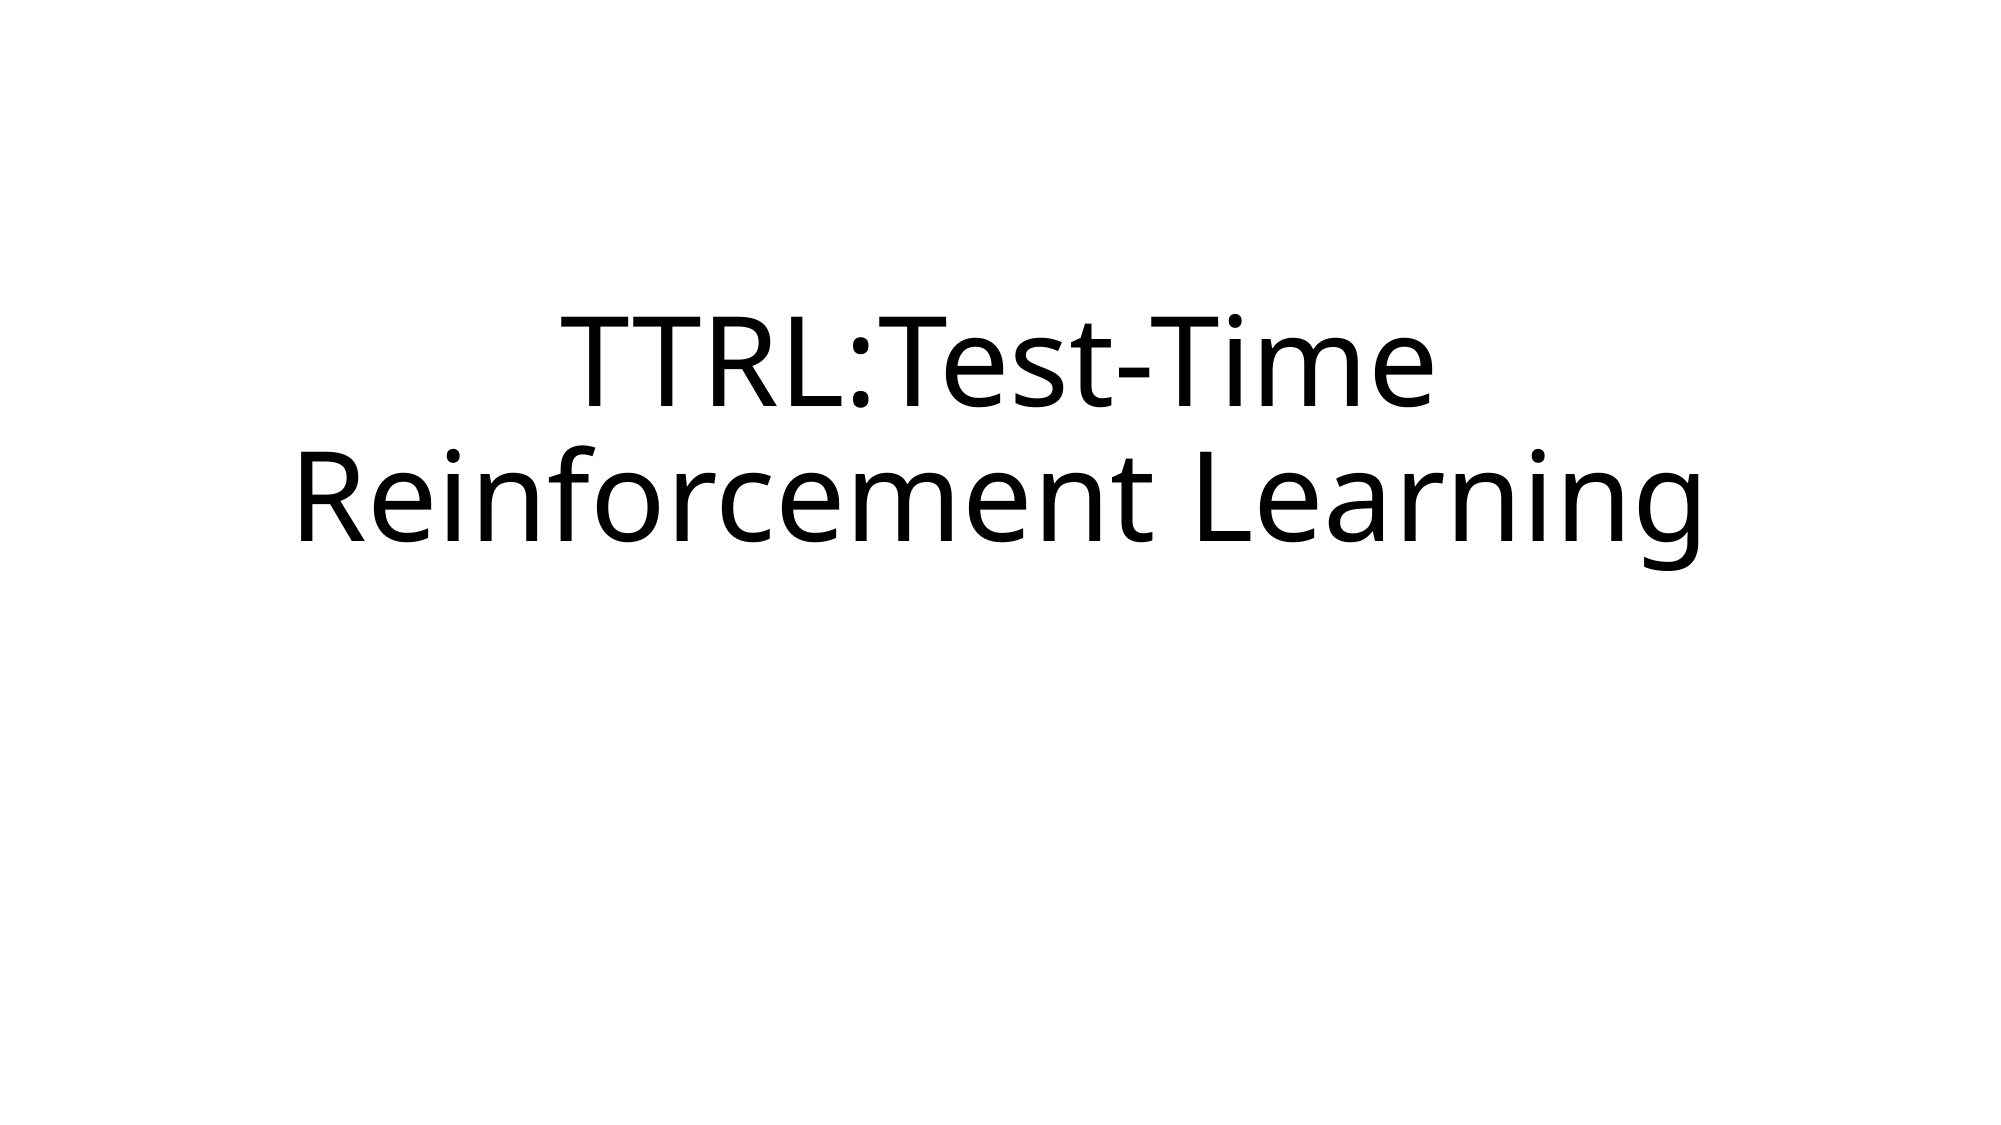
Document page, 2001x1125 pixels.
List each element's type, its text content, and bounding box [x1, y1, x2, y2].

title TTRL:Test-Time Reinforcement Learning [249, 184, 1750, 576]
